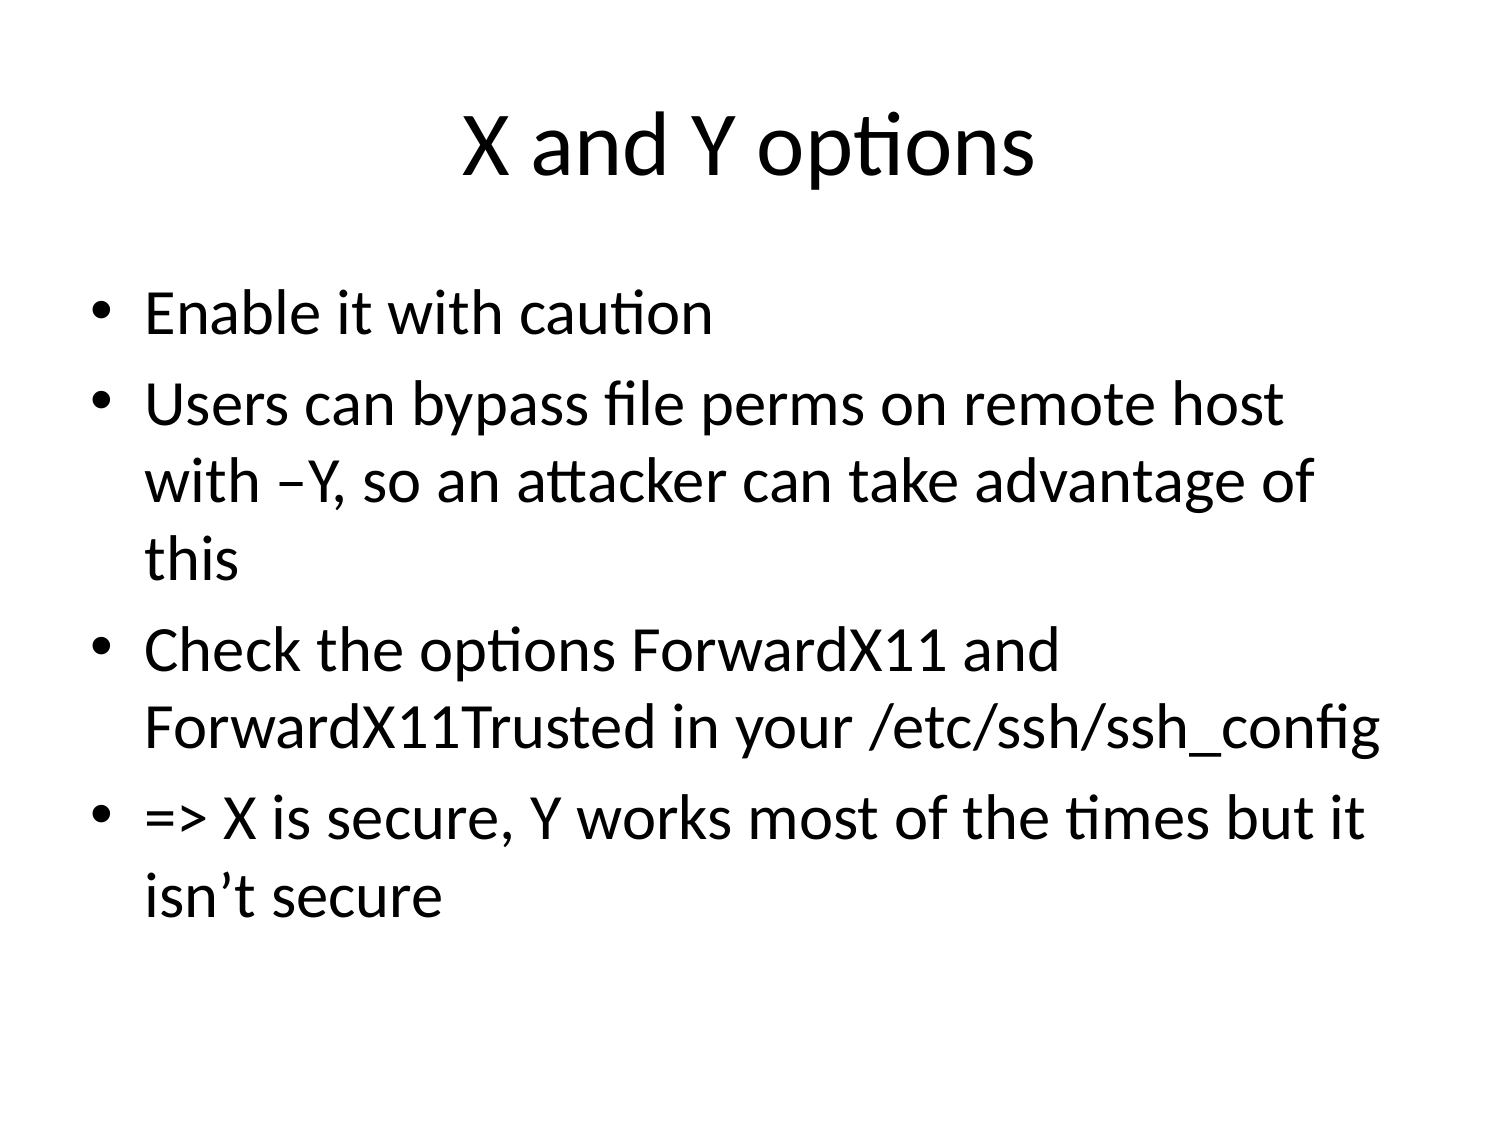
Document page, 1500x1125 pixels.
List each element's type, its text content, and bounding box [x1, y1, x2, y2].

list Enable it with caution Users can bypass file perms on remote host with –Y, so an attacker can take advantage of this Check the options ForwardX11 and ForwardX11Trusted in your /etc/ssh/ssh_config => X is secure, Y works most of the times but it isn’t secure [75, 262, 1425, 1005]
title X and Y options [75, 45, 1425, 233]
